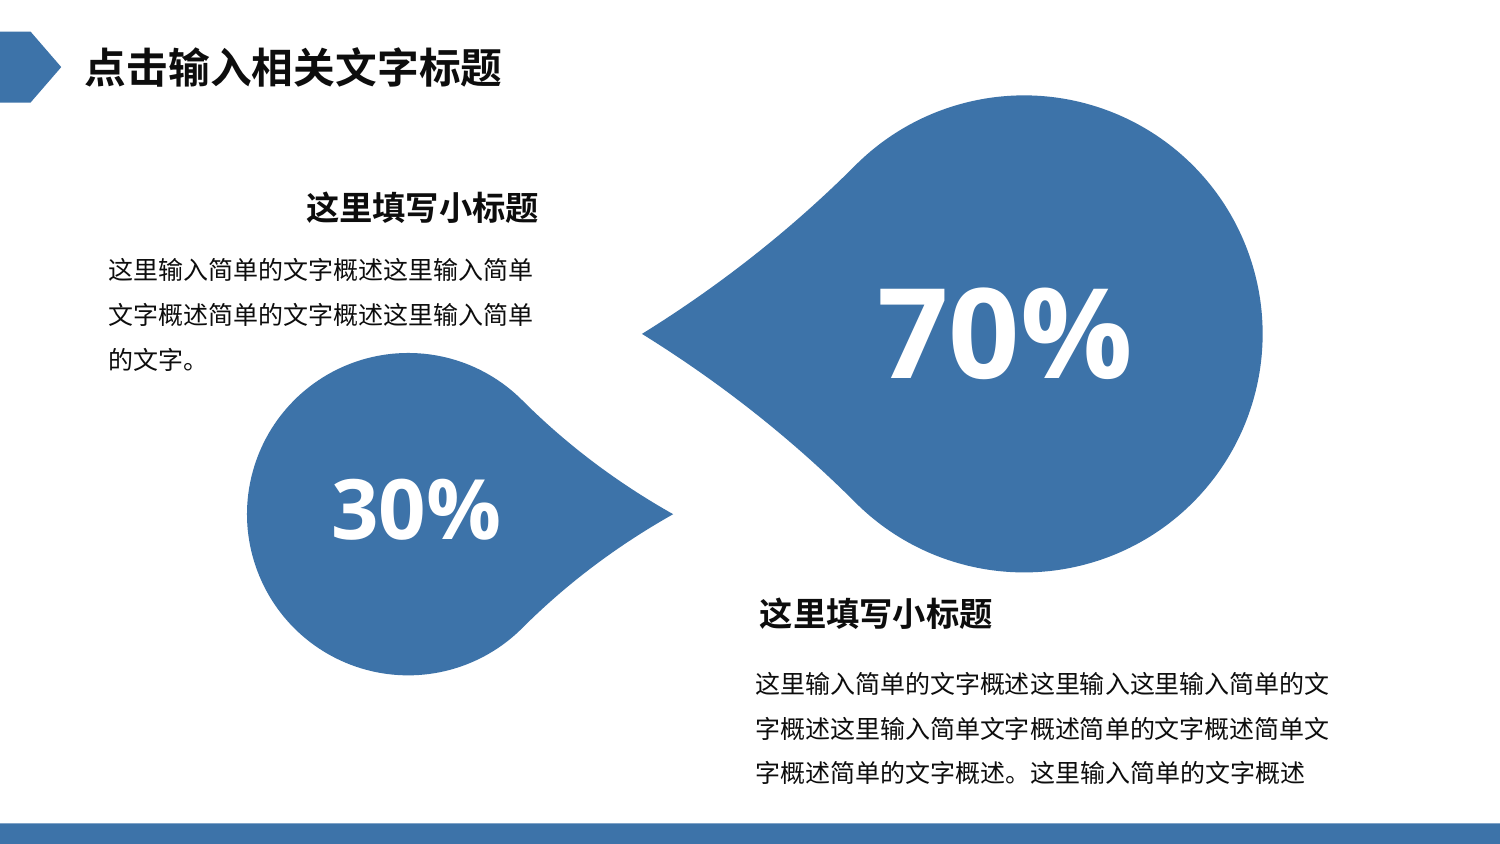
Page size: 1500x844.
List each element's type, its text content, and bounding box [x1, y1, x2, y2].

text_box [639, 93, 1265, 575]
text_box 点击输入相关文字标题 [70, 34, 518, 100]
text_box [244, 385, 676, 678]
text_box 这里填写小标题 [286, 183, 564, 238]
text_box 70% [862, 245, 1148, 411]
text_box 这里填写小标题 [739, 589, 1018, 643]
text_box [0, 29, 63, 105]
text_box [0, 821, 1500, 844]
text_box 30% [316, 448, 517, 564]
text_box 这里输入简单的文字概述这里输入简单文字概述简单的文字概述这里输入简单的文字。 [88, 229, 559, 385]
text_box 这里输入简单的文字概述这里输入这里输入简单的文字概述这里输入简单文字概述简单的文字概述简单文字概述简单的文字概述。这里输入简单的文字概述 [735, 643, 1355, 798]
